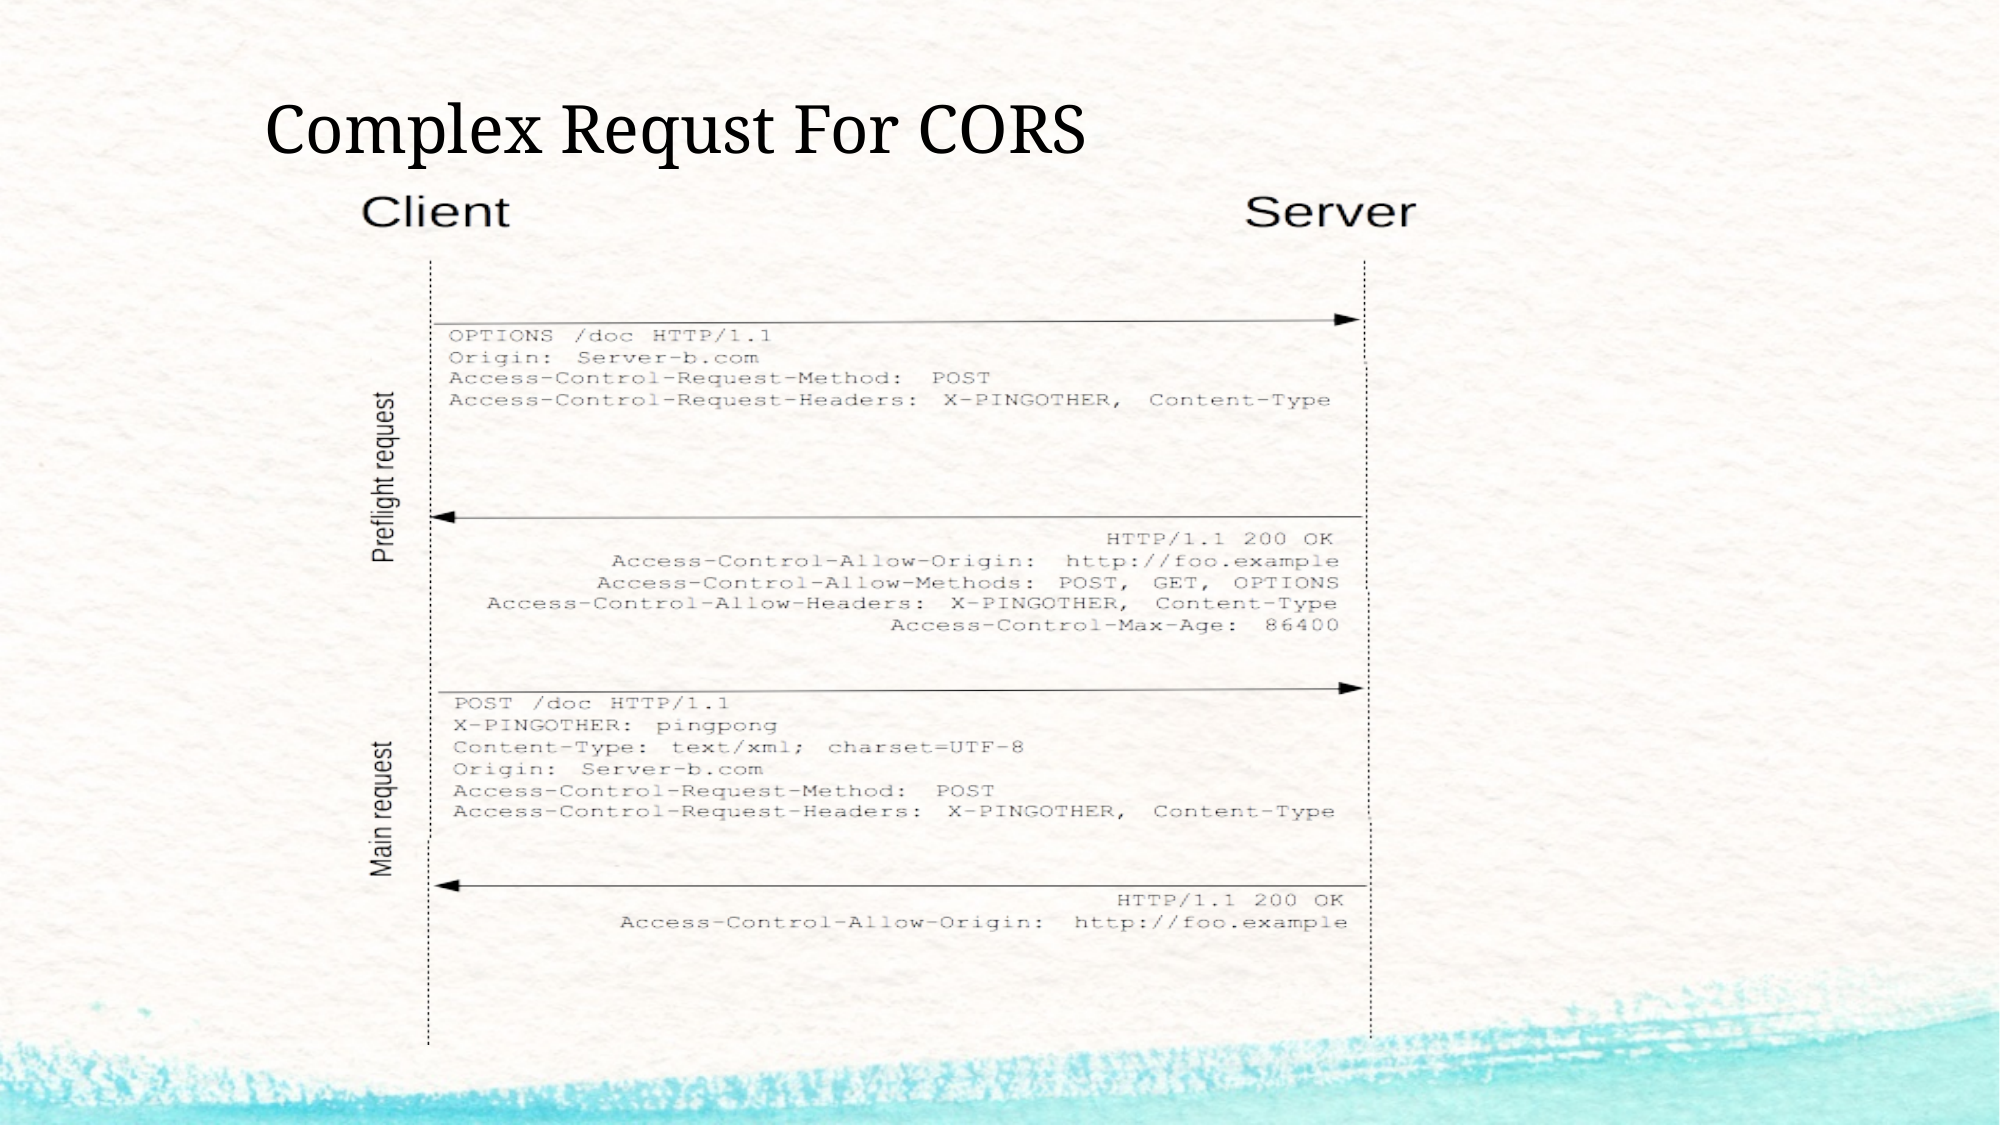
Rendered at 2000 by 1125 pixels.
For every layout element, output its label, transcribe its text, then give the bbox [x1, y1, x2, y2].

picture [0, 0, 2000, 1125]
title Complex Requst For CORS [249, 87, 1825, 175]
